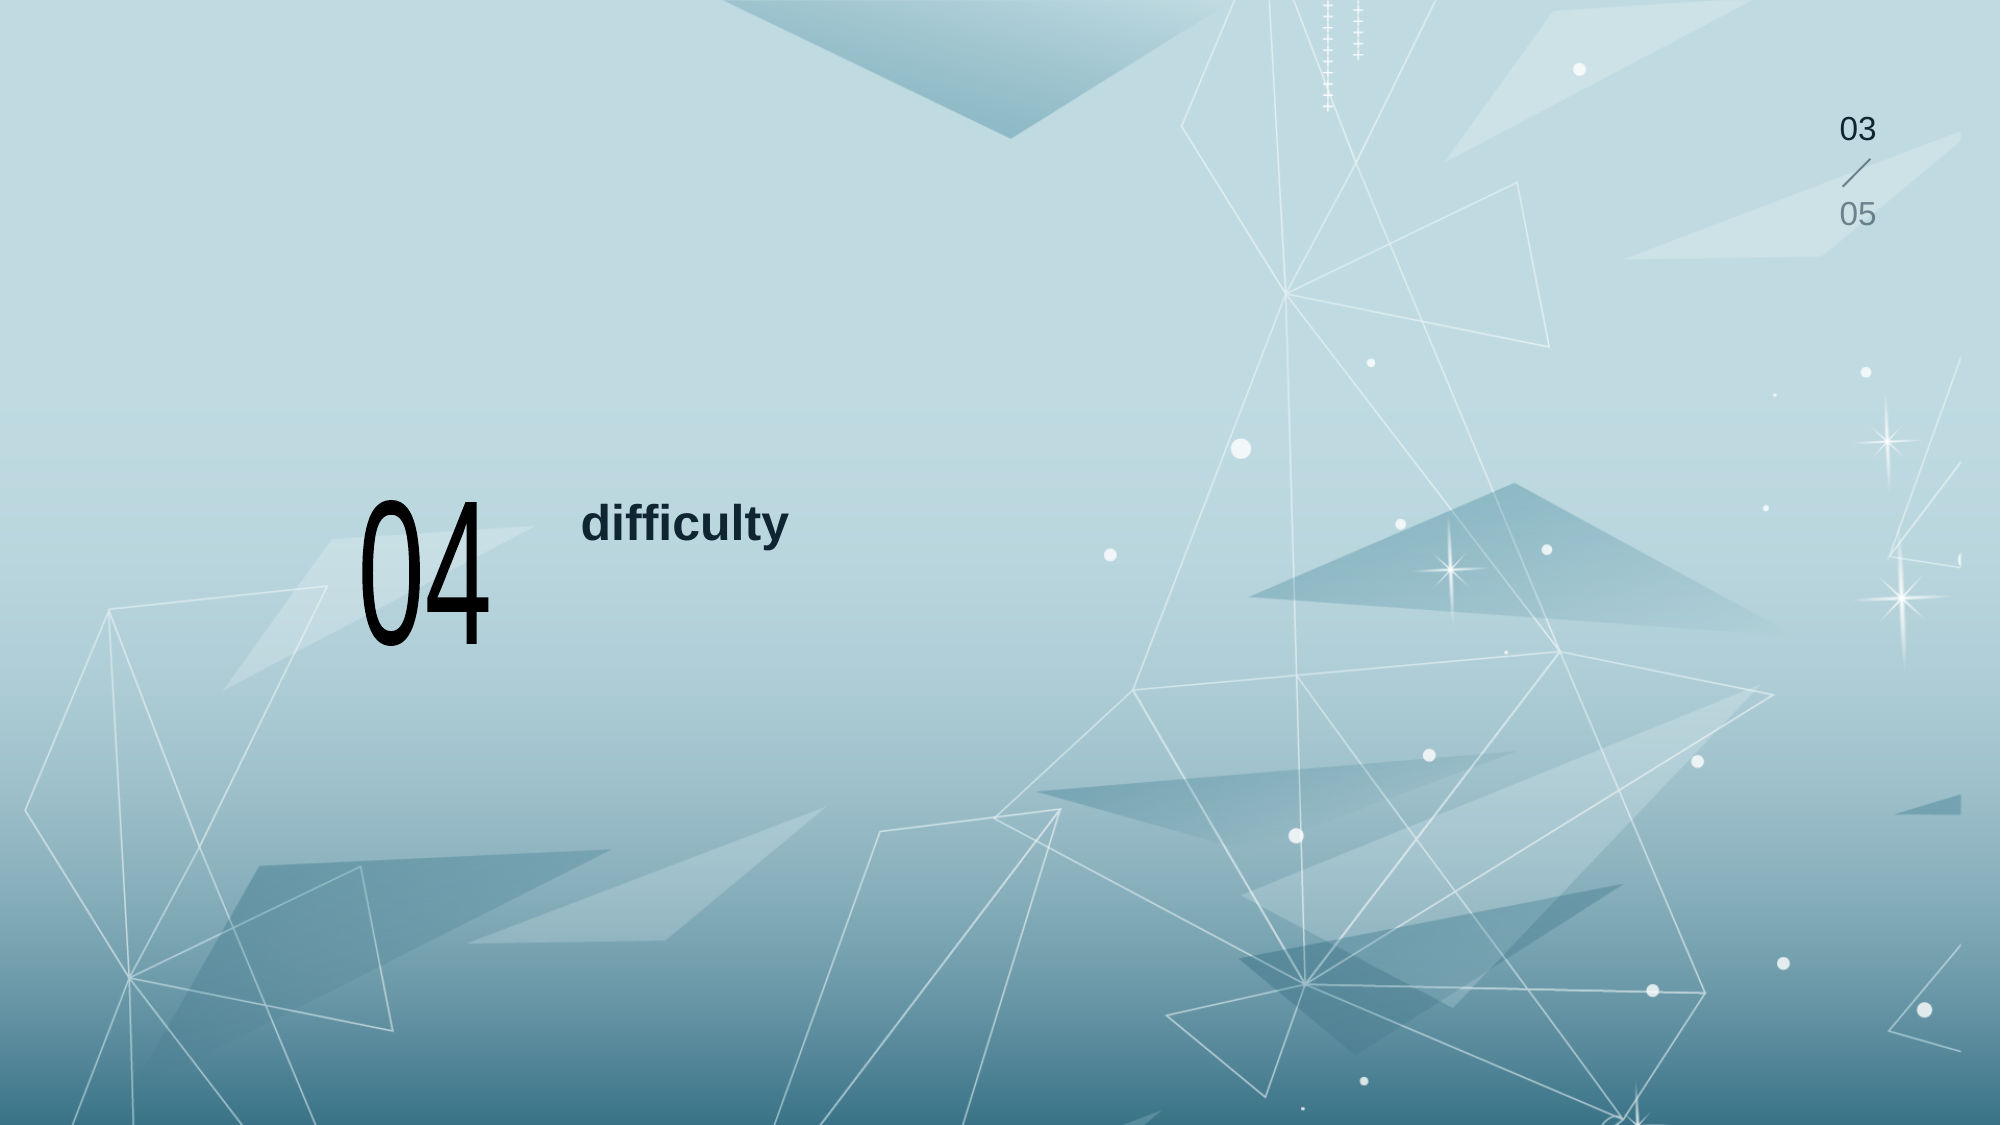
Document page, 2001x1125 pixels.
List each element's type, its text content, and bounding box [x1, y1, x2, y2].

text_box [1824, 99, 1892, 240]
picture [0, 0, 2000, 1125]
title difficulty [565, 372, 1497, 559]
